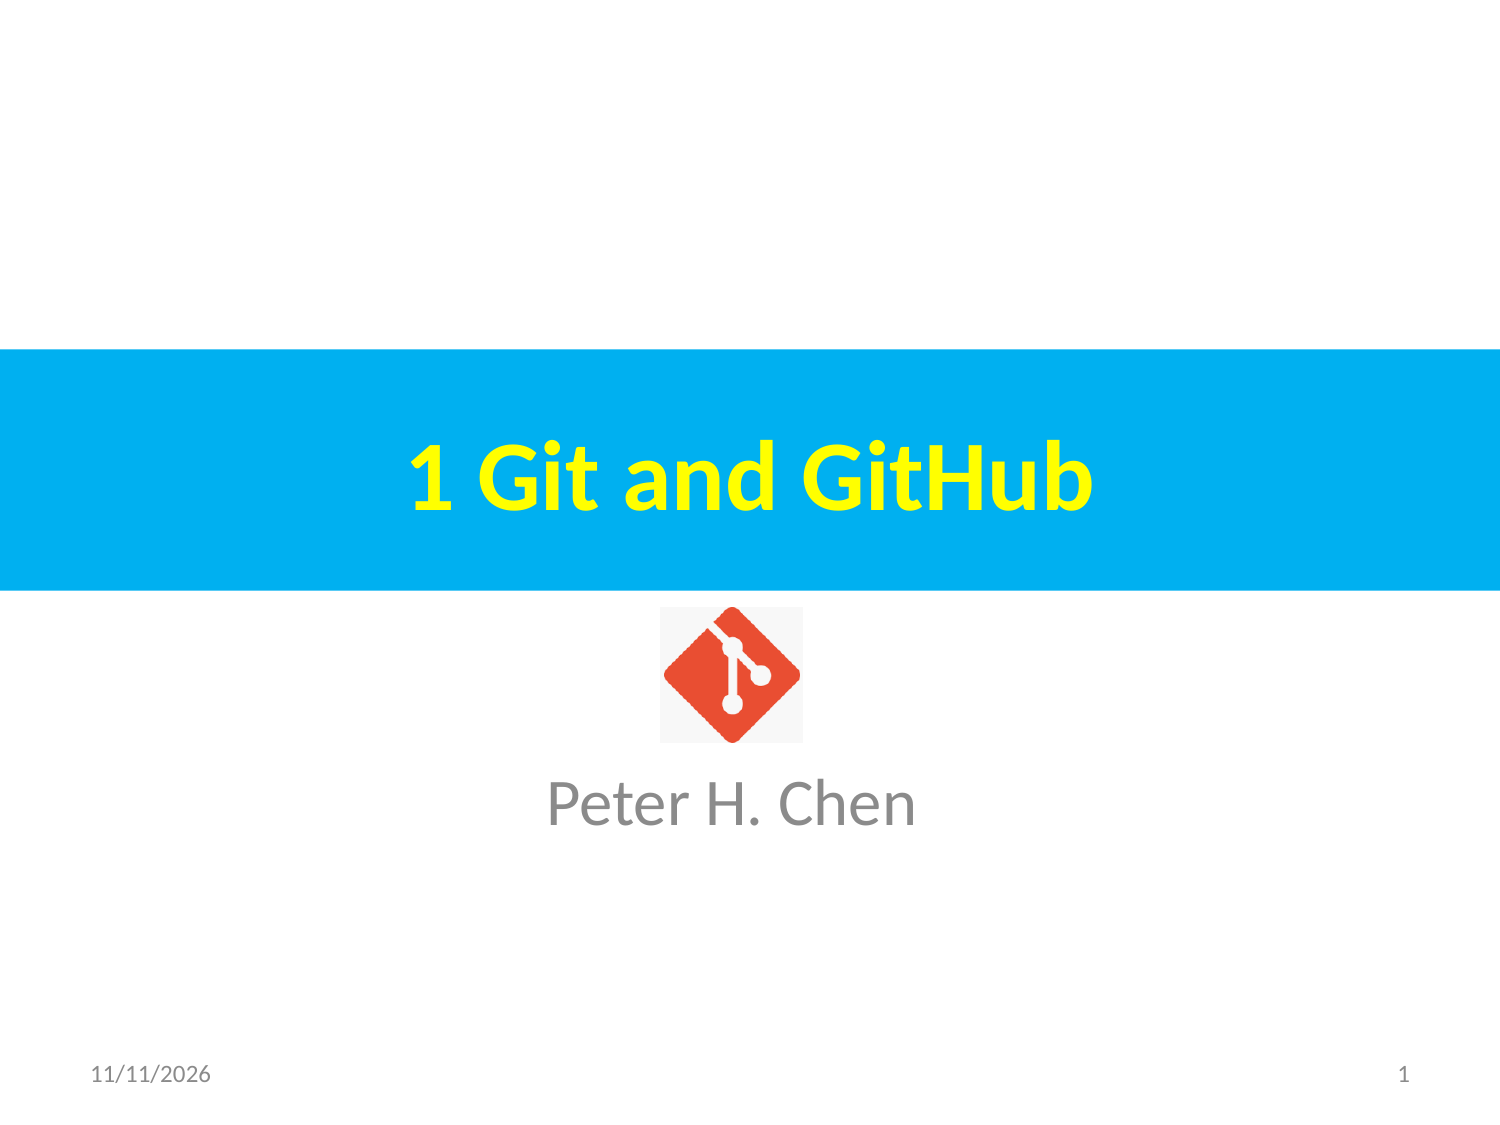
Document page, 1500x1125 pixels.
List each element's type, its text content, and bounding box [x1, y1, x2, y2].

title 1 Git and GitHub [0, 349, 1500, 591]
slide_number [75, 1042, 425, 1103]
slide_number 1 [1074, 1042, 1425, 1103]
subtitle Peter H. Chen [206, 751, 1257, 866]
picture [660, 606, 803, 744]
